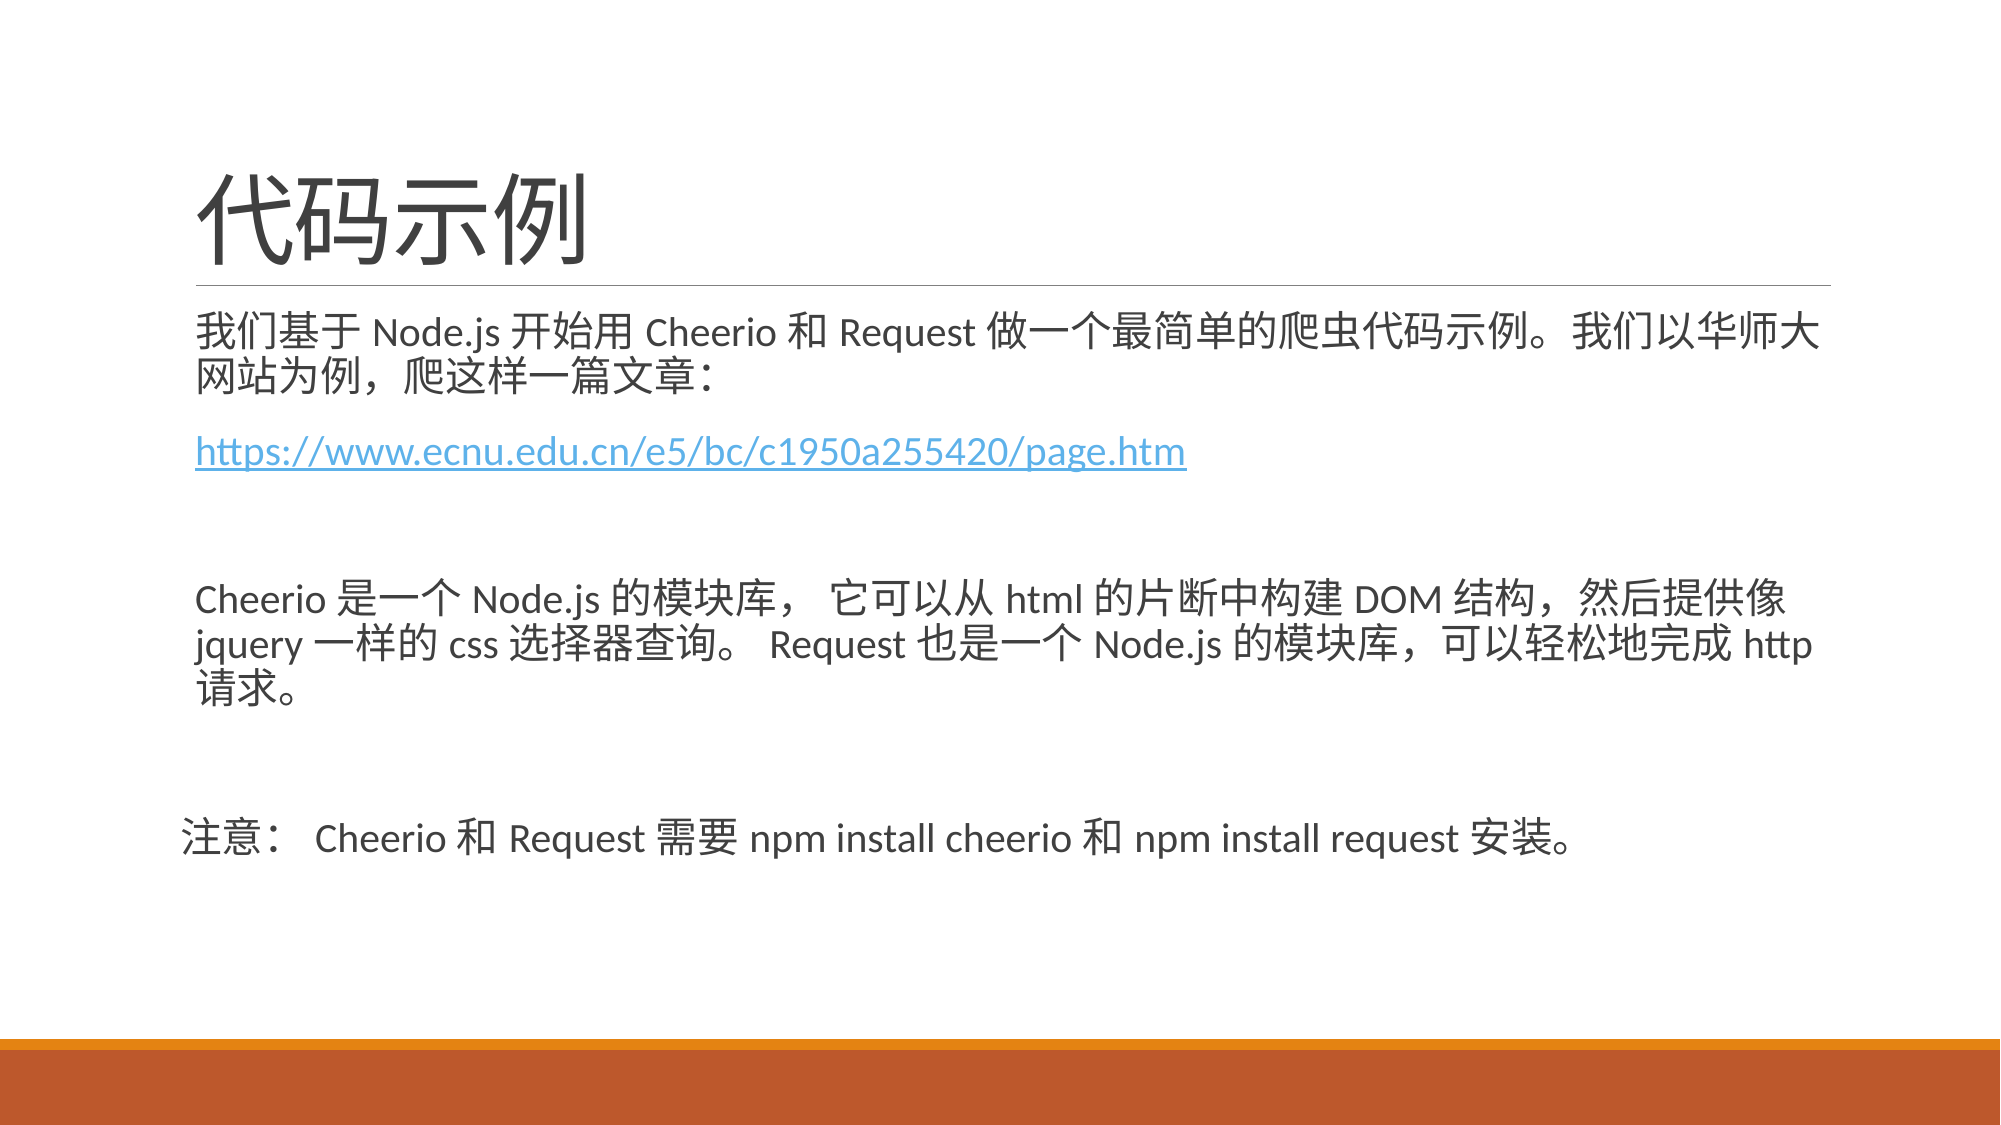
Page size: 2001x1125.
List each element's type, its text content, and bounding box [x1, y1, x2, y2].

list 我们基于Node.js开始用Cheerio和Request做一个最简单的爬虫代码示例。我们以华师大网站为例，爬这样一篇文章： https://www.ecnu.edu.cn/e5/bc/c1950a255420/page.htm Cheerio是一个Node.js的模块库， 它可以从html的片断中构建DOM结构，然后提供像jquery一样的css选择器查询。Request也是一个Node.js的模块库，可以轻松地完成http请求。 注意：Cheerio和Request需要npm install cheerio和npm install request安装。 [180, 302, 1830, 963]
title 代码示例 [180, 47, 1830, 285]
